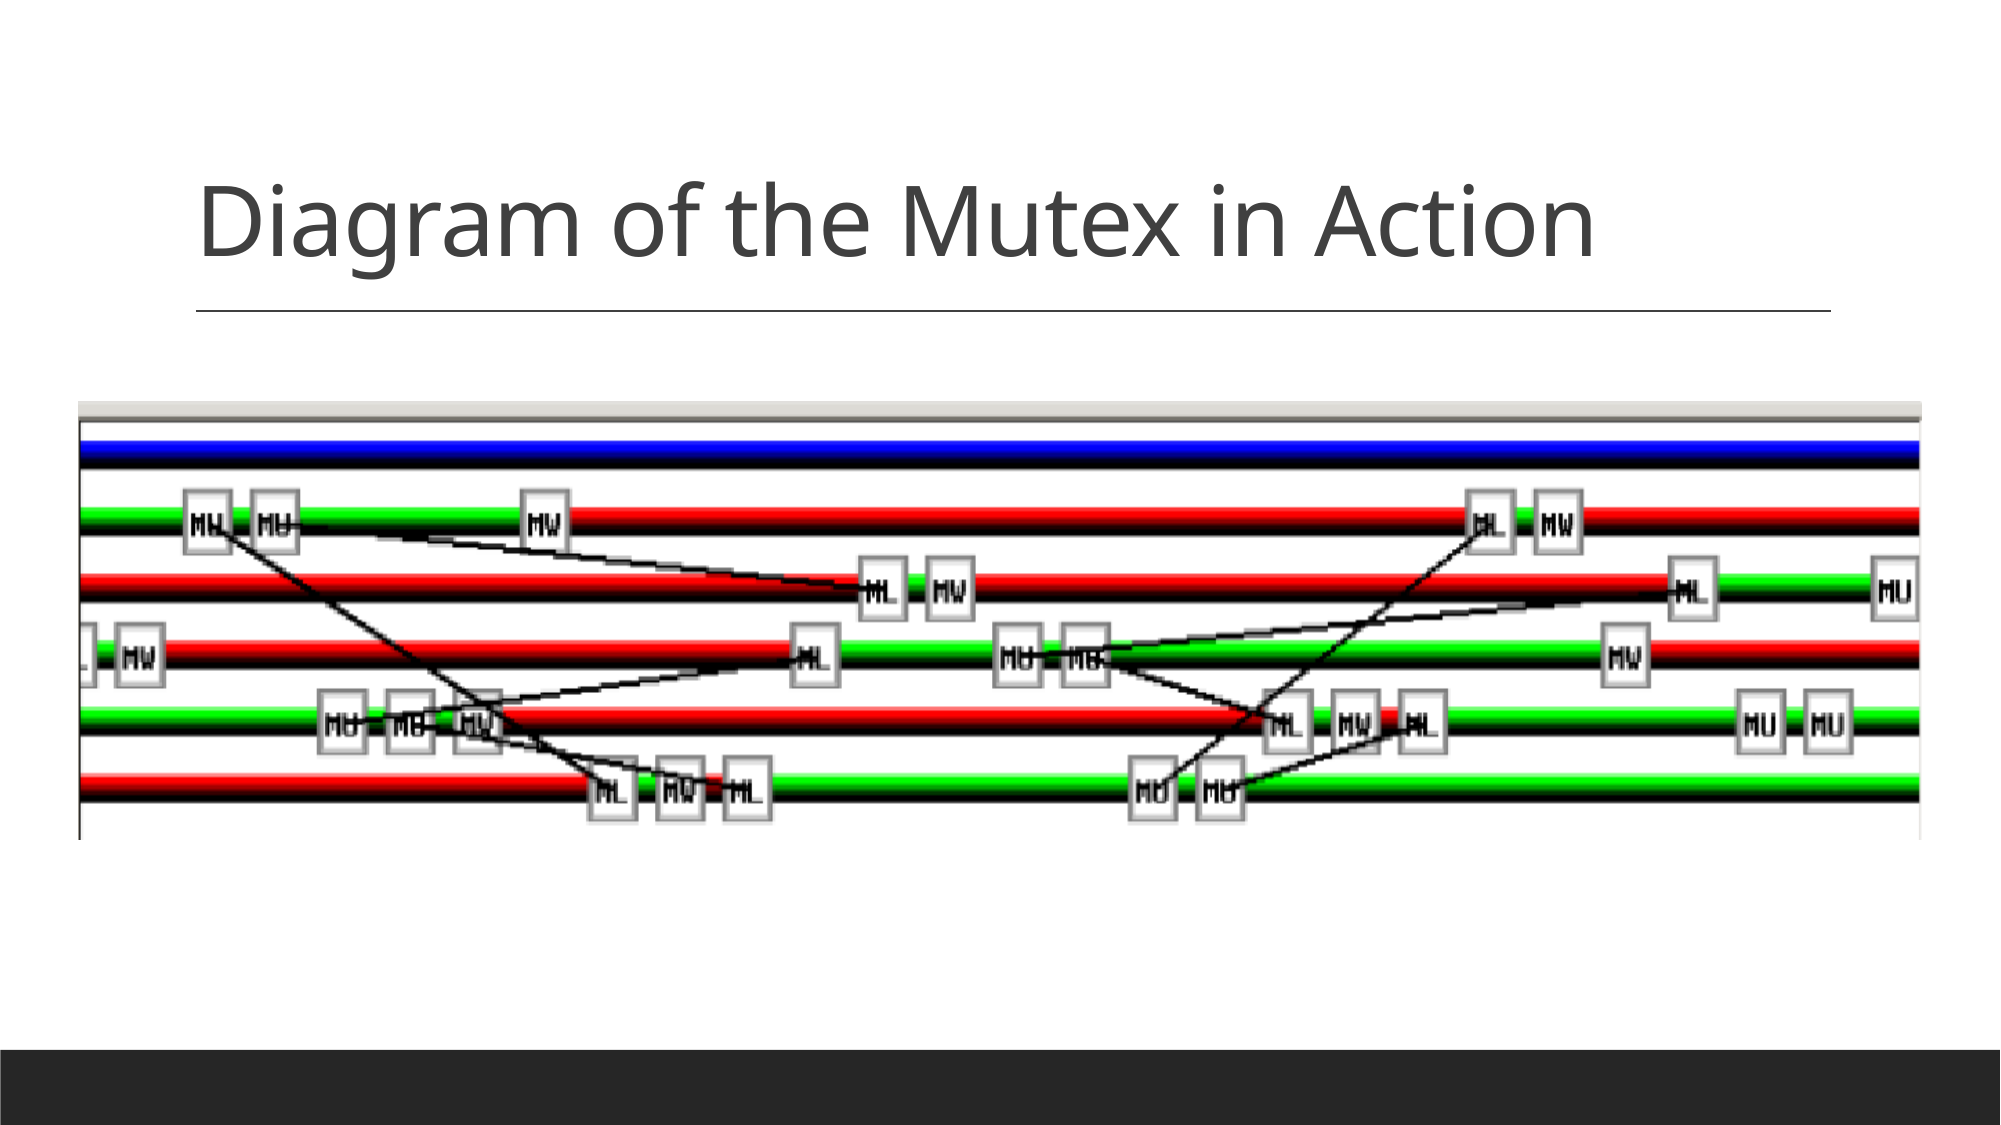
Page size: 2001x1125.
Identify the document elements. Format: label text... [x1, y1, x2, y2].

title Diagram of the Mutex in Action [180, 47, 1830, 285]
picture [77, 400, 1923, 841]
